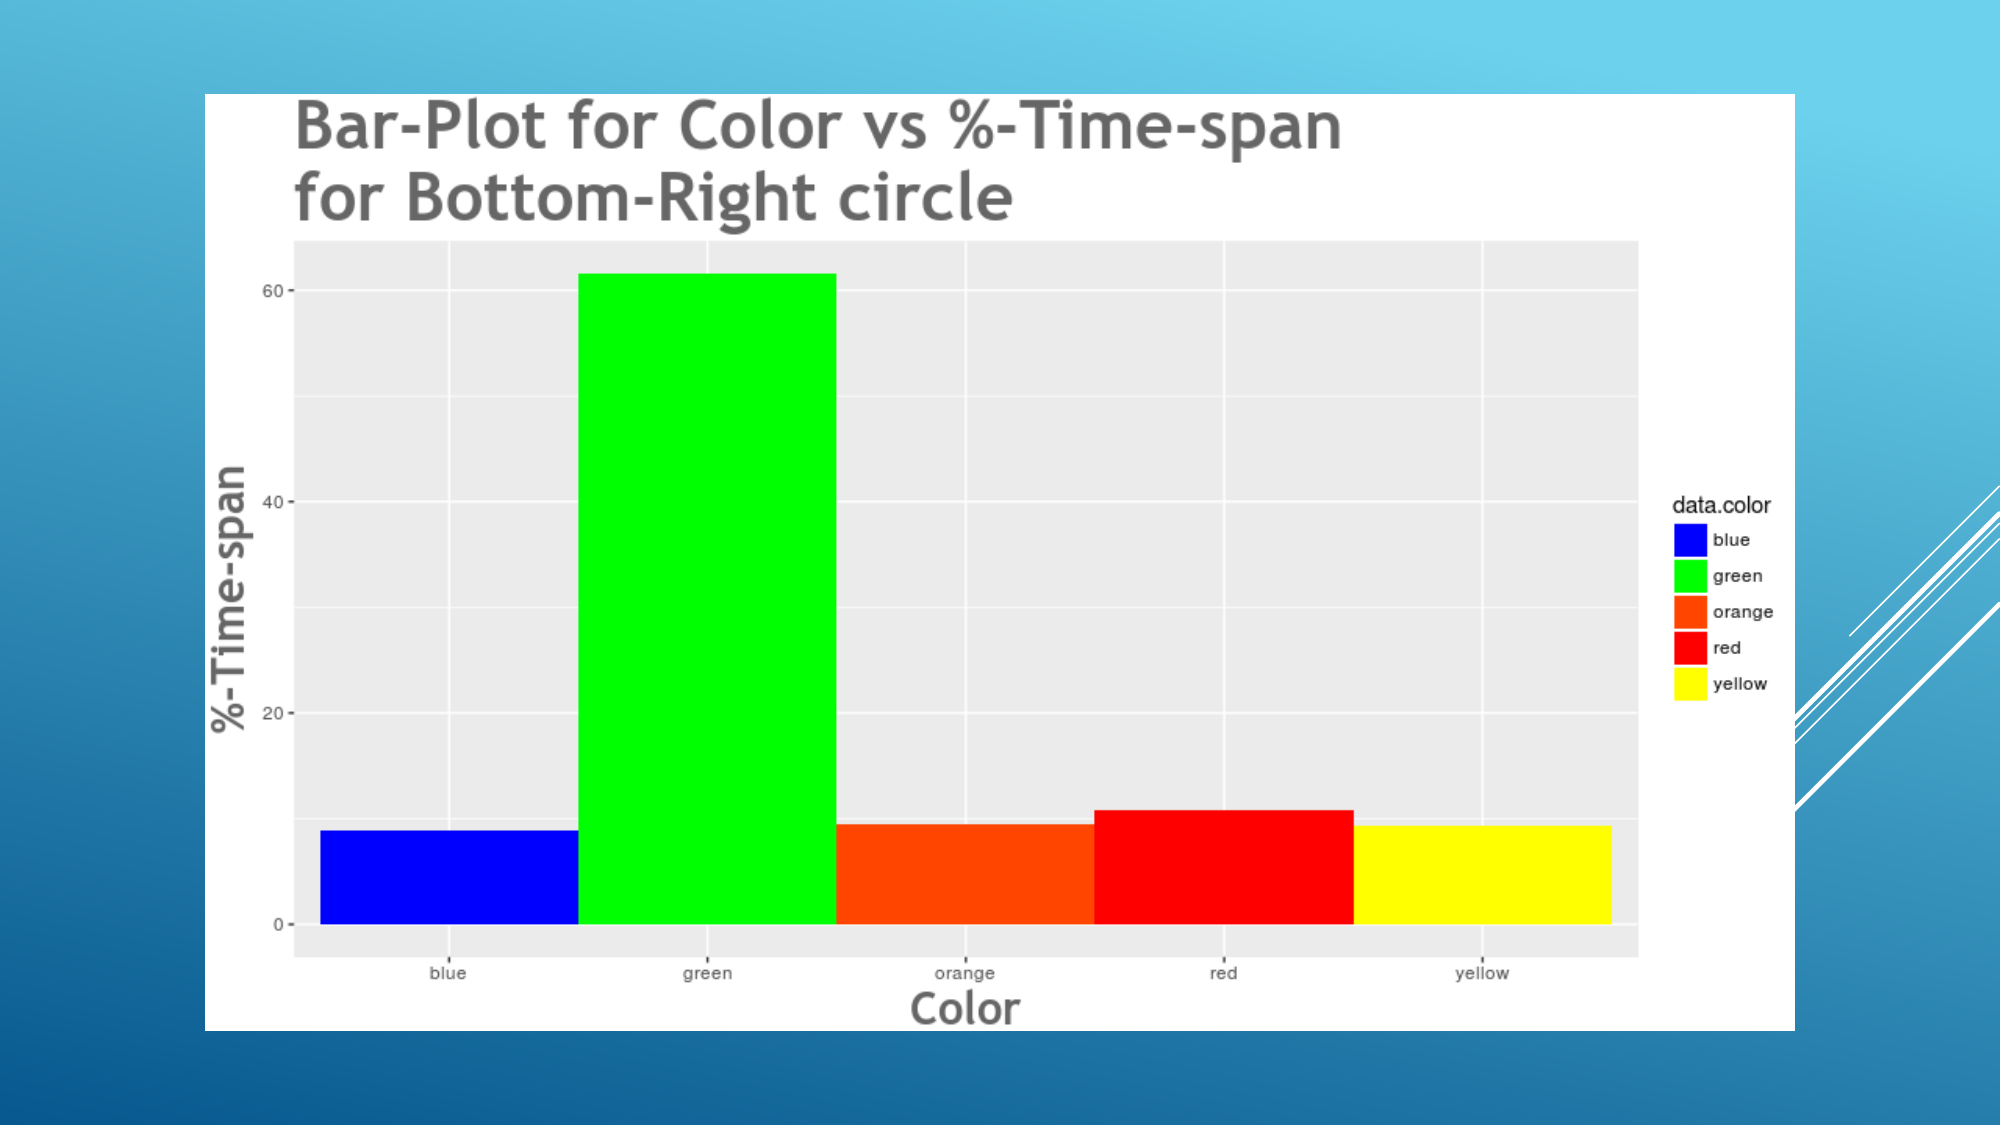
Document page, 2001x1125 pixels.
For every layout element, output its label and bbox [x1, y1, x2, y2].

picture [205, 94, 1795, 1031]
